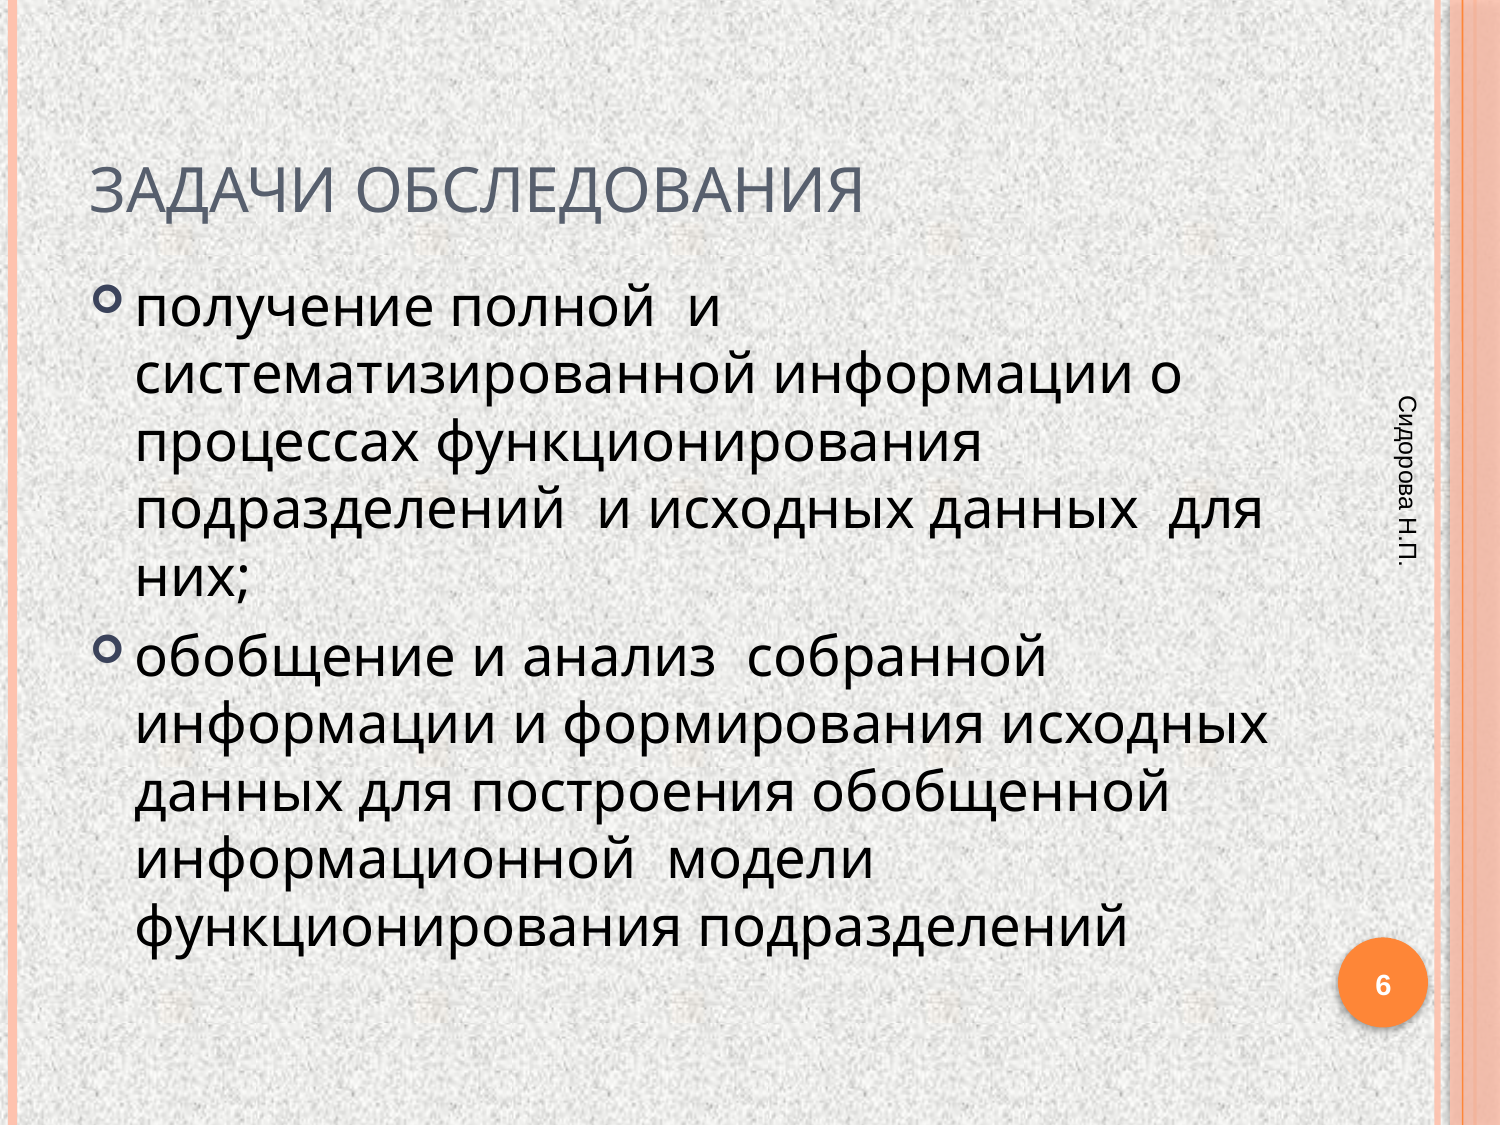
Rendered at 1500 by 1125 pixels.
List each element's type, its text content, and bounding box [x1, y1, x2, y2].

list получение полной и систематизированной информации о процессах функционирования подразделений и исходных данных для них; обобщение и анализ собранной информации и формирования исходных данных для построения обобщенной информационной модели функционирования подразделений [75, 262, 1300, 1062]
slide_number 6 [1333, 940, 1434, 1027]
picture [18, 0, 1434, 1125]
footer Сидорова Н.П. [1379, 380, 1440, 906]
title Задачи обследования [75, 45, 1300, 233]
picture [0, 0, 7, 1125]
picture [1441, 0, 1449, 1125]
